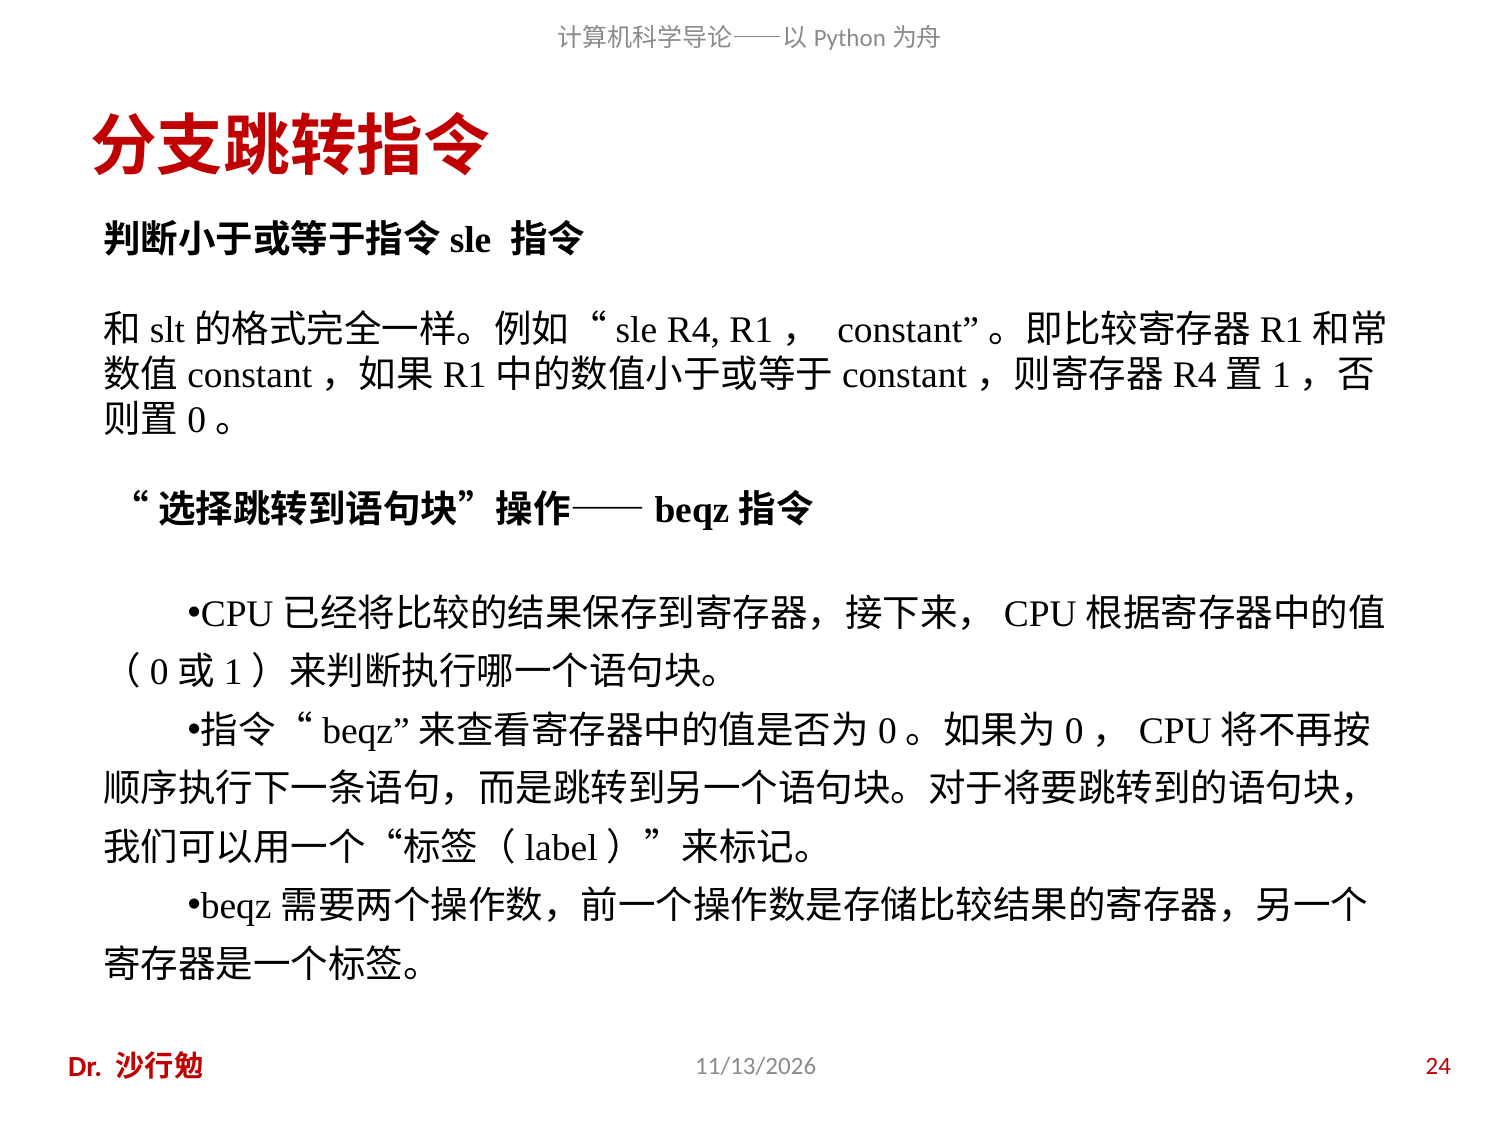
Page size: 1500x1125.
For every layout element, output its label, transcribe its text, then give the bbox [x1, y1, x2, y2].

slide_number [501, 1035, 1010, 1095]
text_box 判断小于或等于指令sle 指令 和slt的格式完全一样。例如“sle R4, R1， constant”。即比较寄存器R1和常数值constant，如果R1中的数值小于或等于constant，则寄存器R4置1，否则置0。 “选择跳转到语句块”操作——beqz指令 CPU已经将比较的结果保存到寄存器，接下来，CPU根据寄存器中的值 （0或1）来判断执行哪一个语句块。 指令“beqz”来查看寄存器中的值是否为0。如果为0，CPU将不再按顺序执行下一条语句，而是跳转到另一个语句块。对于将要跳转到的语句块，我们可以用一个“标签（label）”来标记。 beqz需要两个操作数，前一个操作数是存储比较结果的寄存器，另一个寄存器是一个标签。 [88, 208, 1412, 993]
slide_number 24 [1116, 1035, 1467, 1095]
title 分支跳转指令 [75, 90, 1425, 195]
footer Dr. 沙行勉 [53, 1035, 386, 1095]
